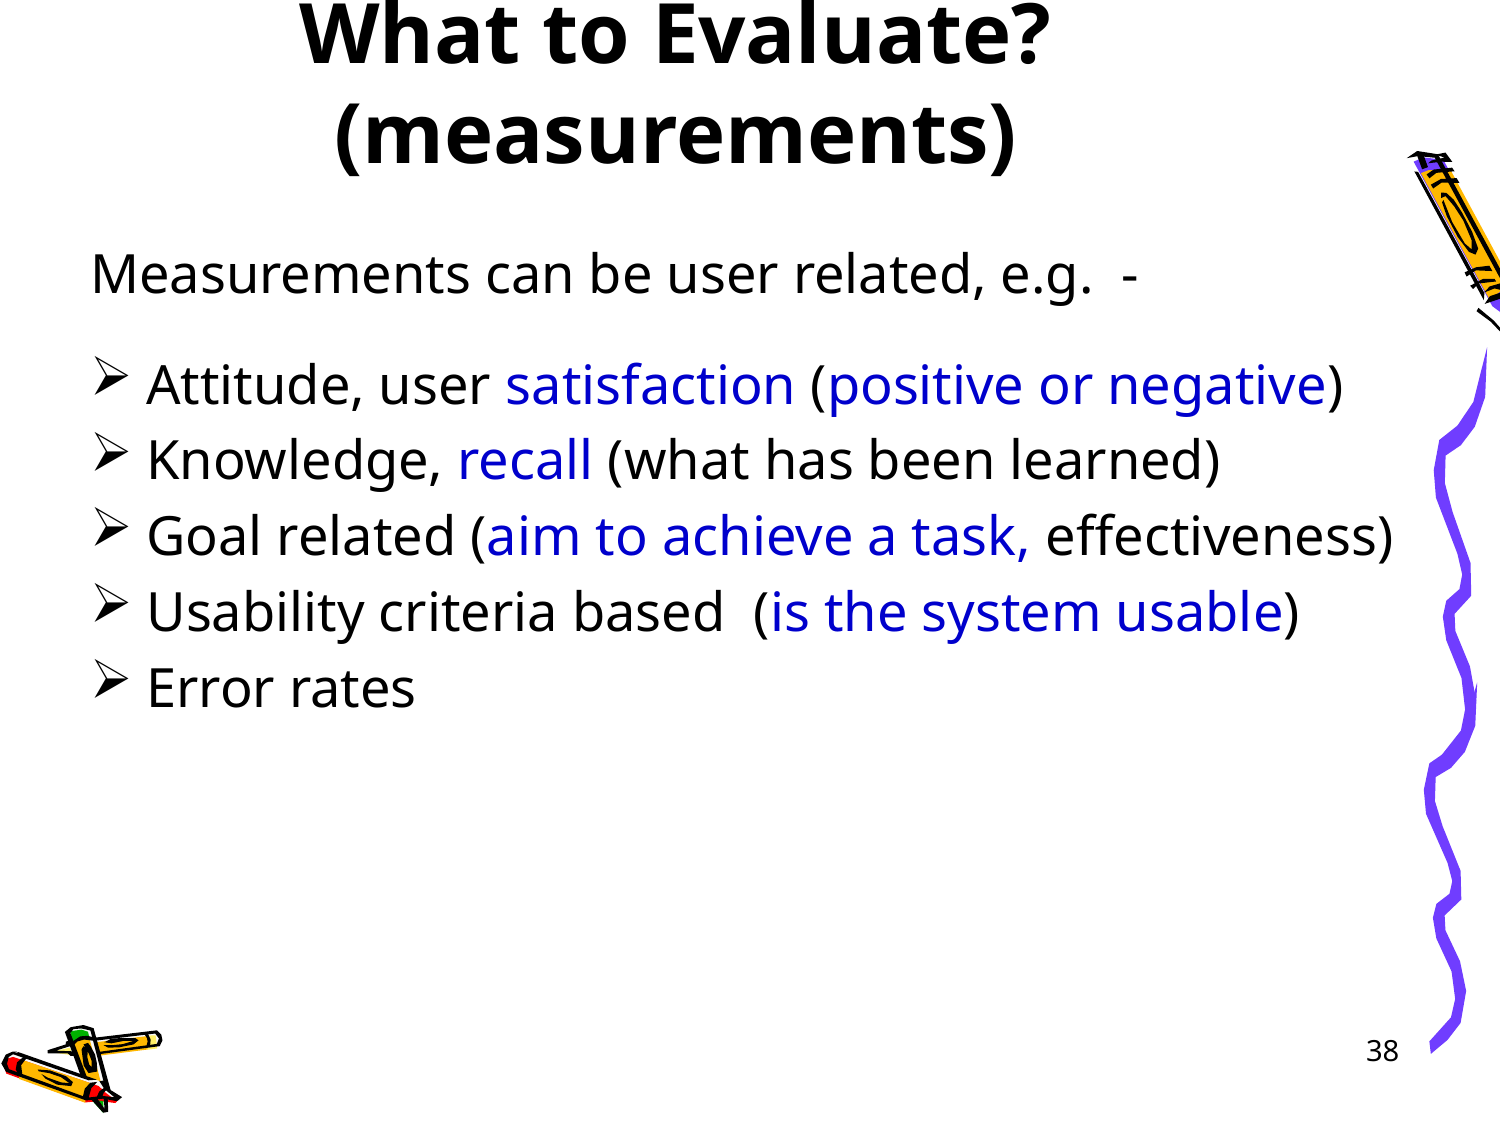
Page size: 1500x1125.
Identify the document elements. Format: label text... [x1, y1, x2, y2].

list Measurements can be user related, e.g. - Attitude, user satisfaction (positive or negative) Knowledge, recall (what has been learned) Goal related (aim to achieve a task, effectiveness) Usability criteria based (is the system usable) Error rates [74, 231, 1426, 1108]
title What to Evaluate? (measurements) [112, 24, 1240, 188]
